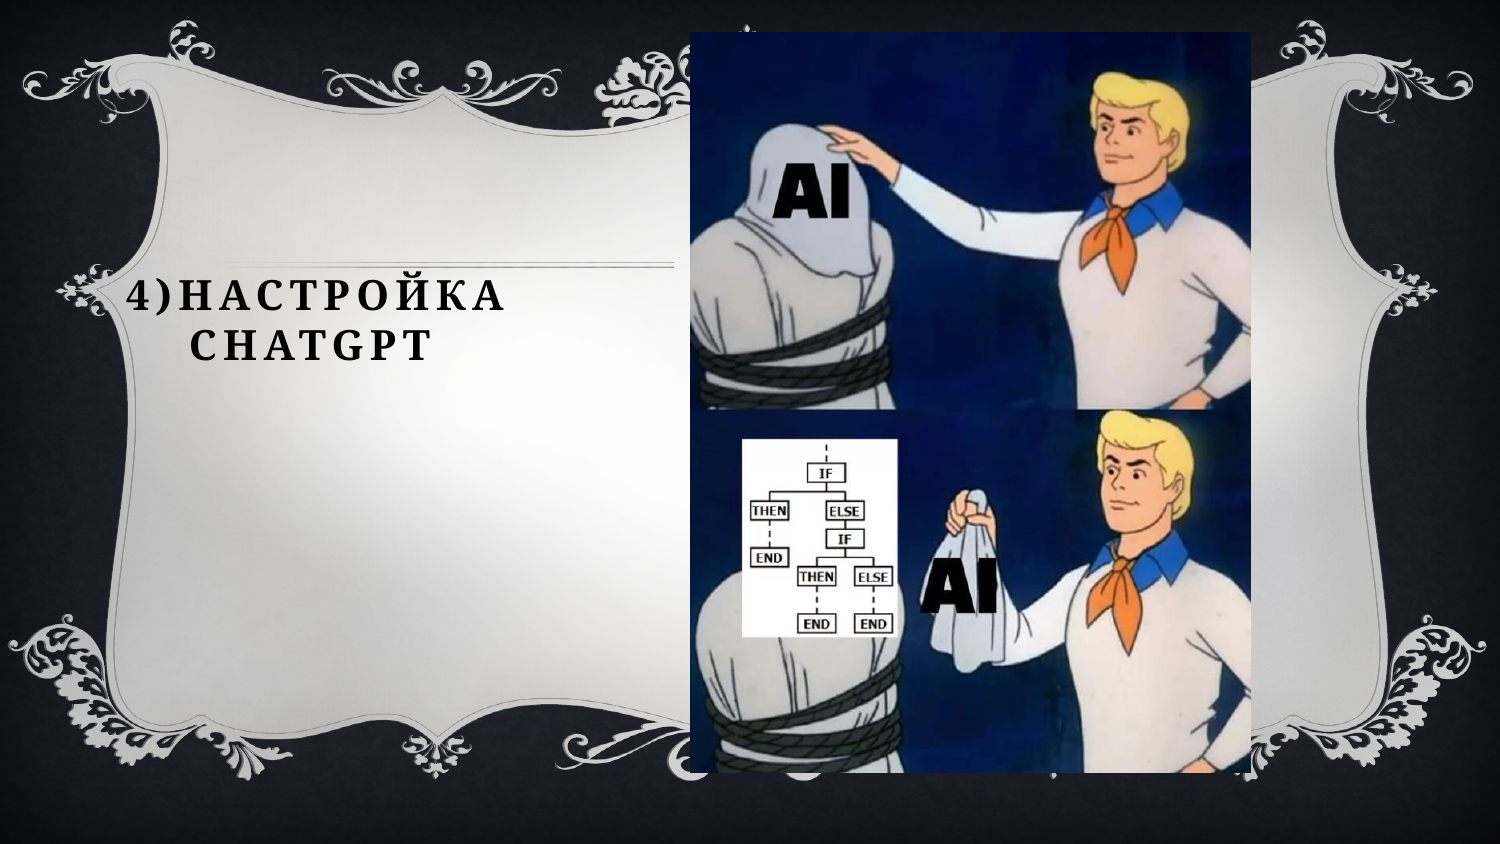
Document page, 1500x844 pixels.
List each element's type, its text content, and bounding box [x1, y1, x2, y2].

title 4)Настройка chatgpt [0, 291, 690, 377]
picture [0, 0, 1500, 844]
